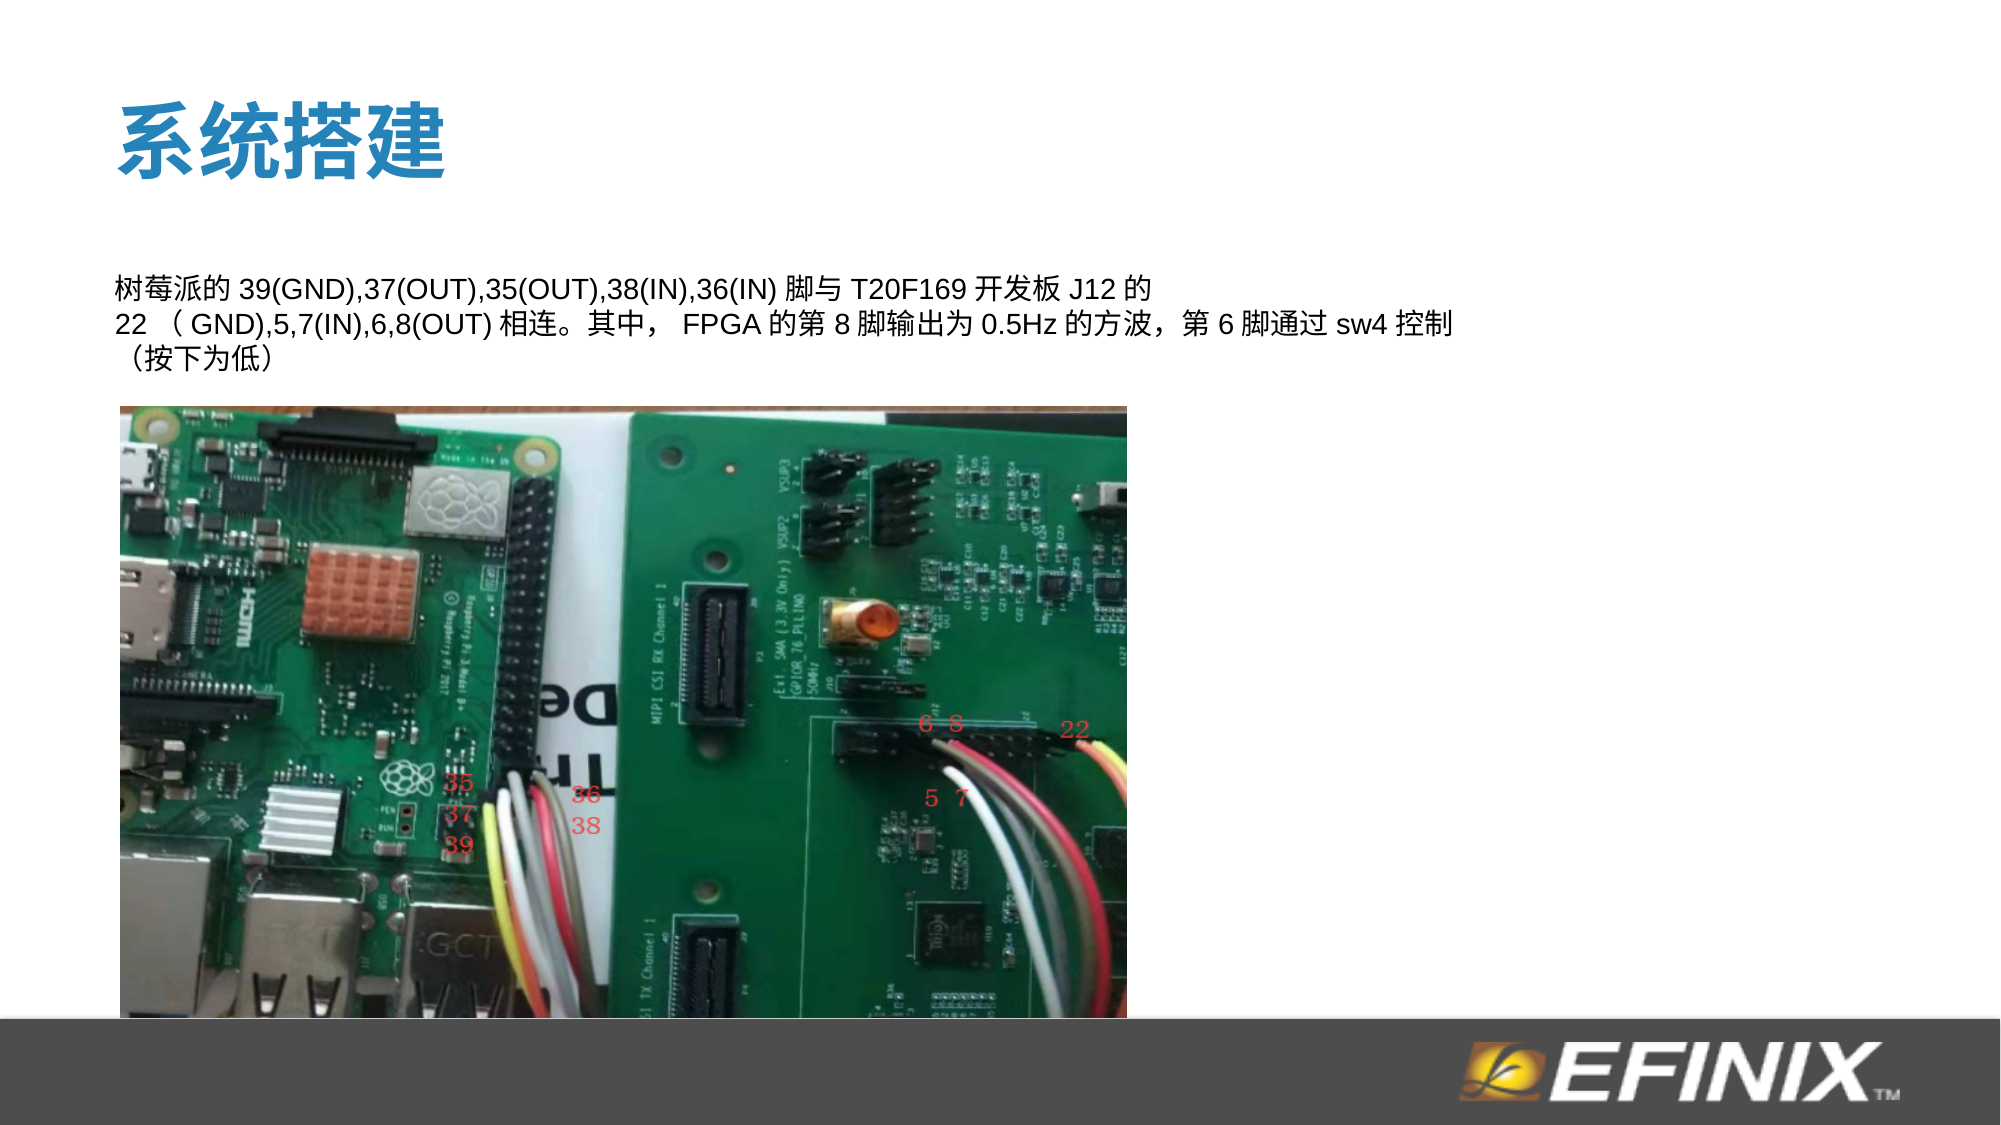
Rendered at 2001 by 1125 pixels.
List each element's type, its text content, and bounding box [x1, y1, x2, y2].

text_box 树莓派的39(GND),37(OUT),35(OUT),38(IN),36(IN)脚与T20F169开发板J12的22（GND),5,7(IN),6,8(OUT)相连。其中，FPGA的第8脚输出为0.5Hz的方波，第6脚通过sw4控制（按下为低） [99, 262, 1504, 407]
title 系统搭建 [99, 45, 1900, 233]
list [119, 406, 1127, 1019]
